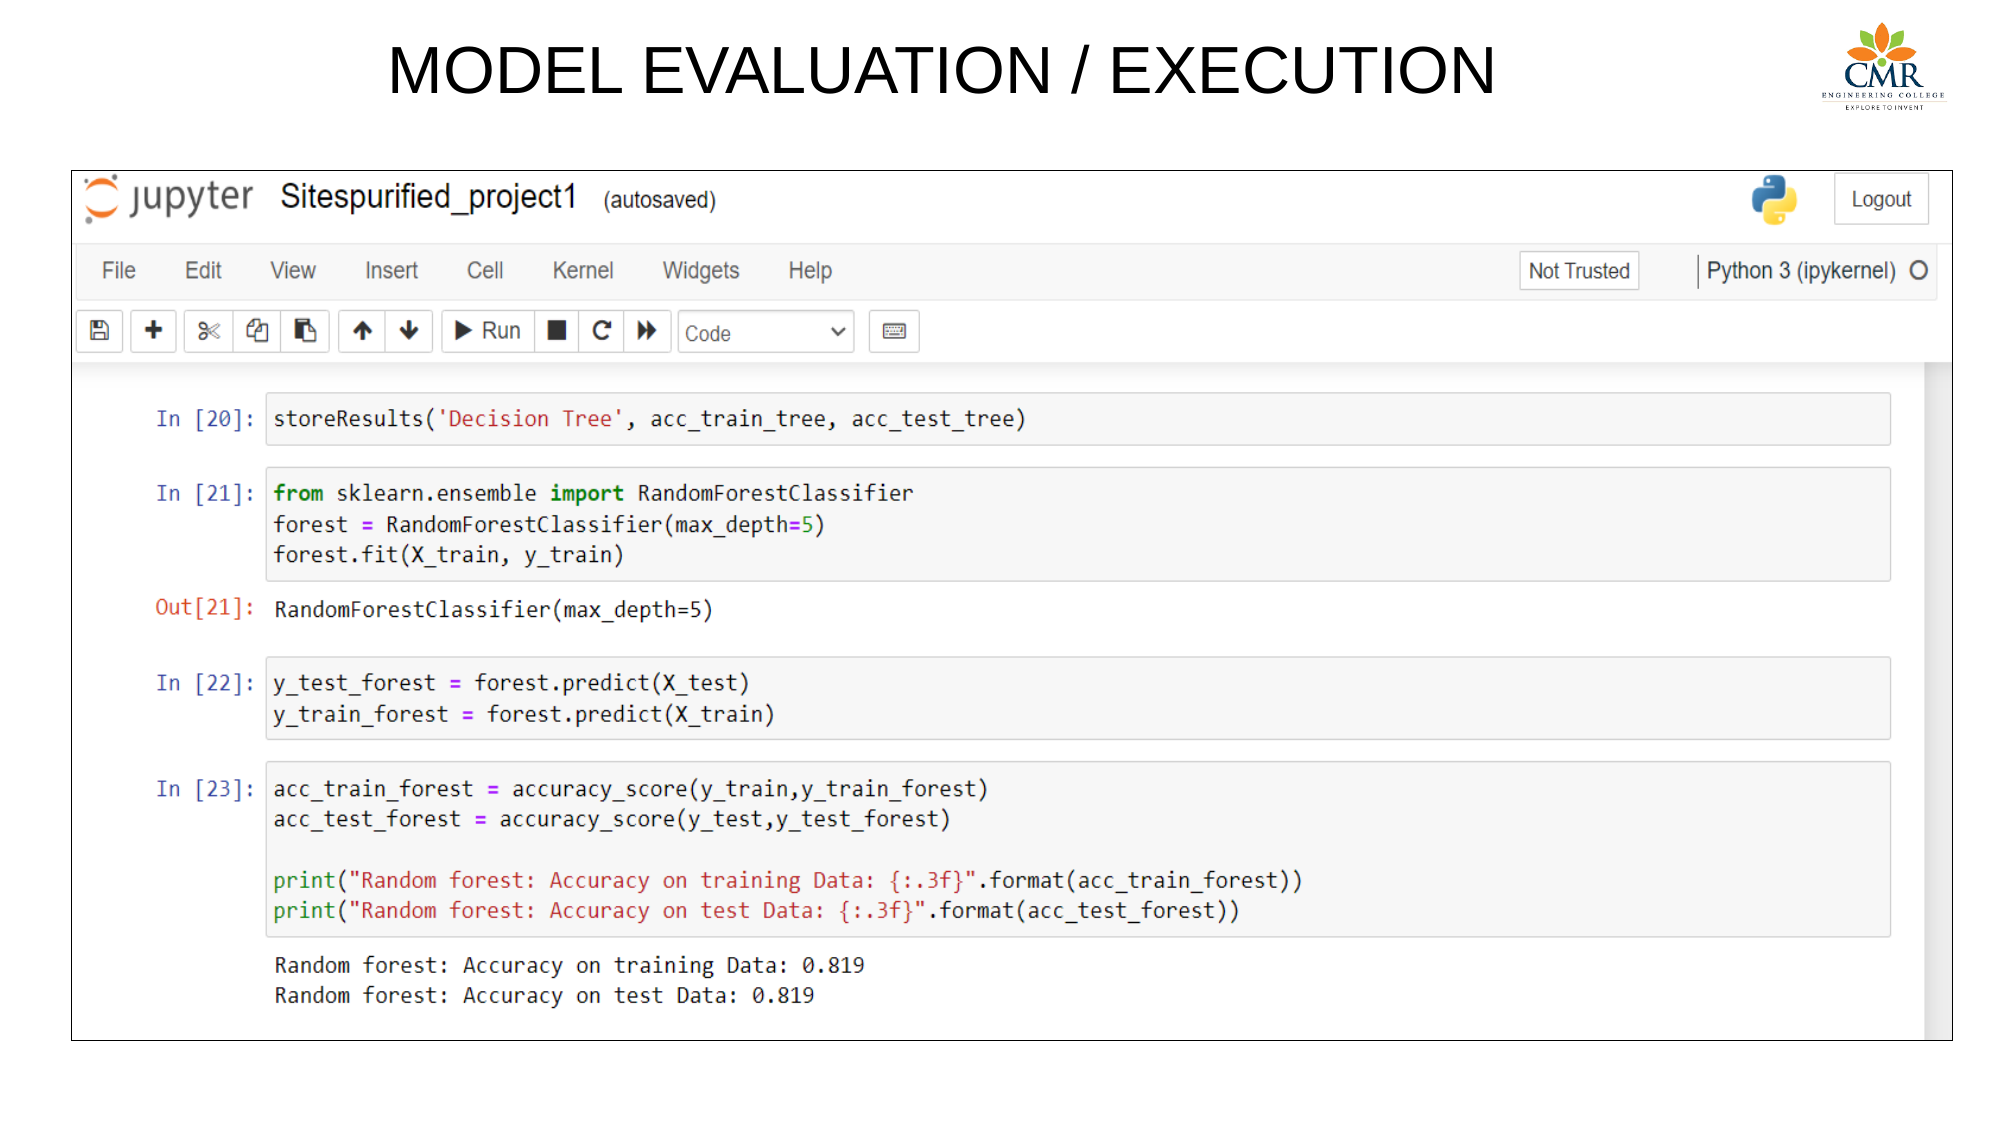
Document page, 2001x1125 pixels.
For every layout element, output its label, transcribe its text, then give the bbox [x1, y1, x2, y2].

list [1817, 17, 1962, 132]
picture [71, 170, 1953, 1041]
title MODEL EVALUATION / EXECUTION [179, 0, 1726, 169]
